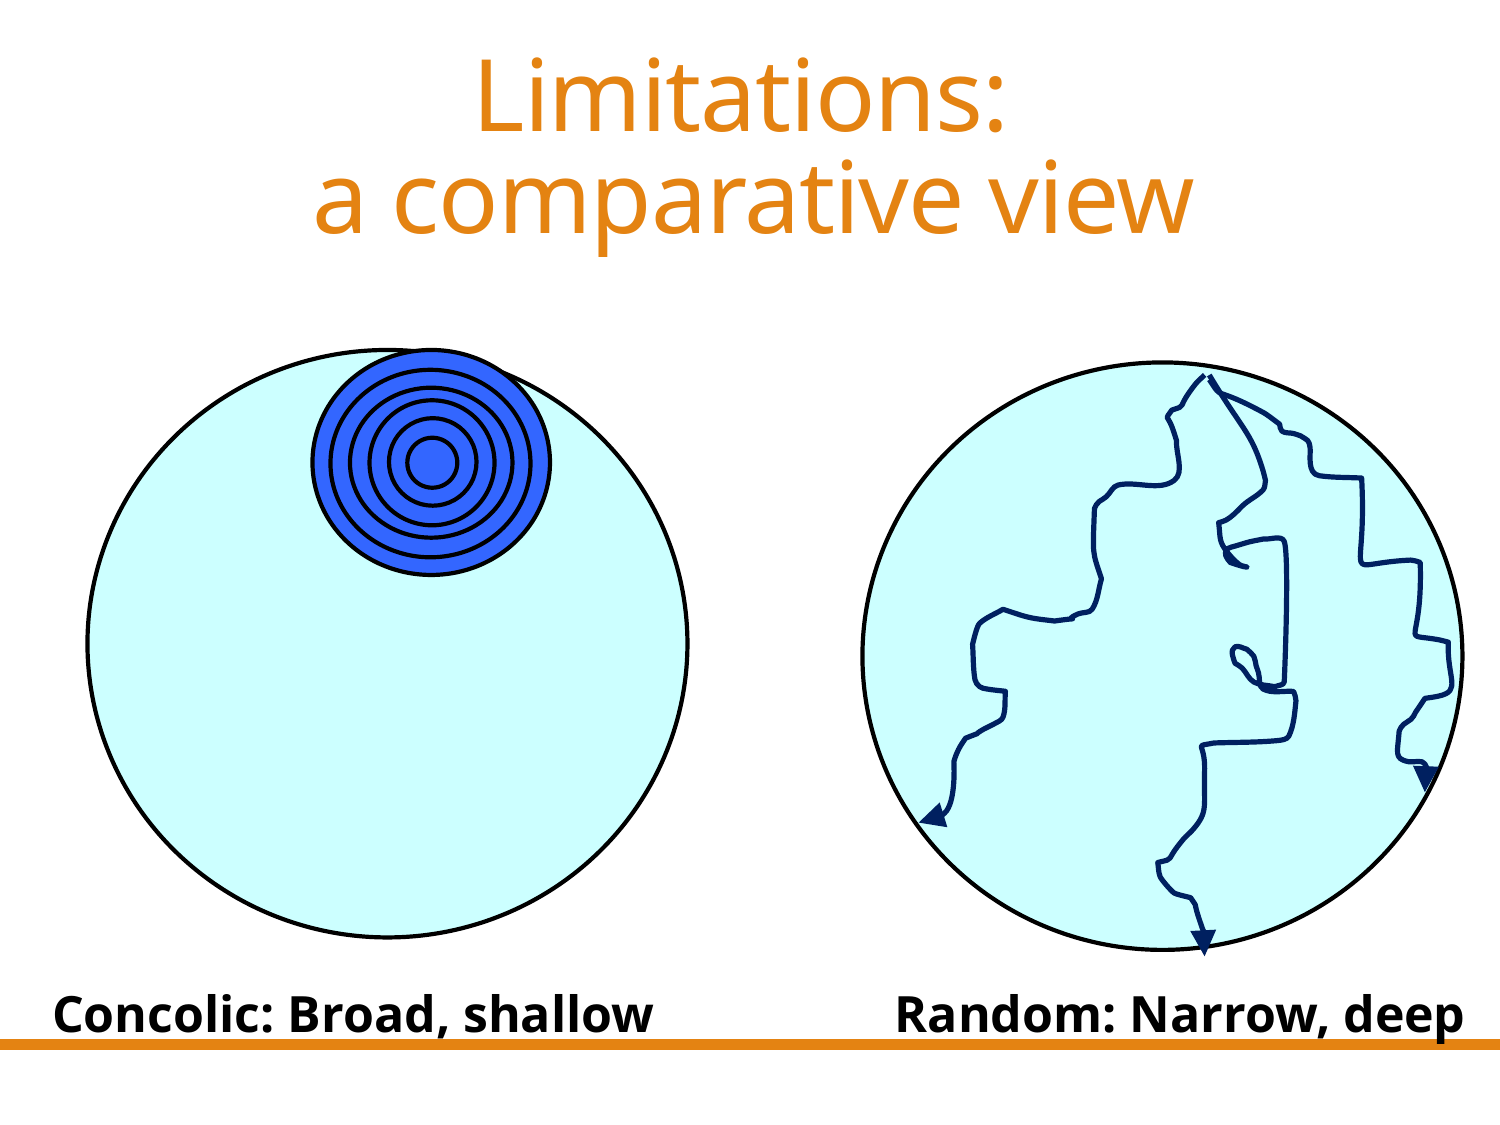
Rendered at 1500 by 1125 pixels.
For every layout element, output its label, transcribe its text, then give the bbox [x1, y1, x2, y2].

text_box Random: Narrow, deep [880, 974, 1500, 1050]
text_box [1209, 379, 1452, 793]
text_box Concolic: Broad, shallow [37, 974, 750, 1050]
text_box [918, 374, 1205, 829]
title Limitations: a comparative view [135, 23, 1373, 262]
text_box [862, 362, 1463, 950]
text_box [1157, 381, 1297, 957]
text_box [311, 349, 551, 576]
text_box [87, 360, 688, 938]
